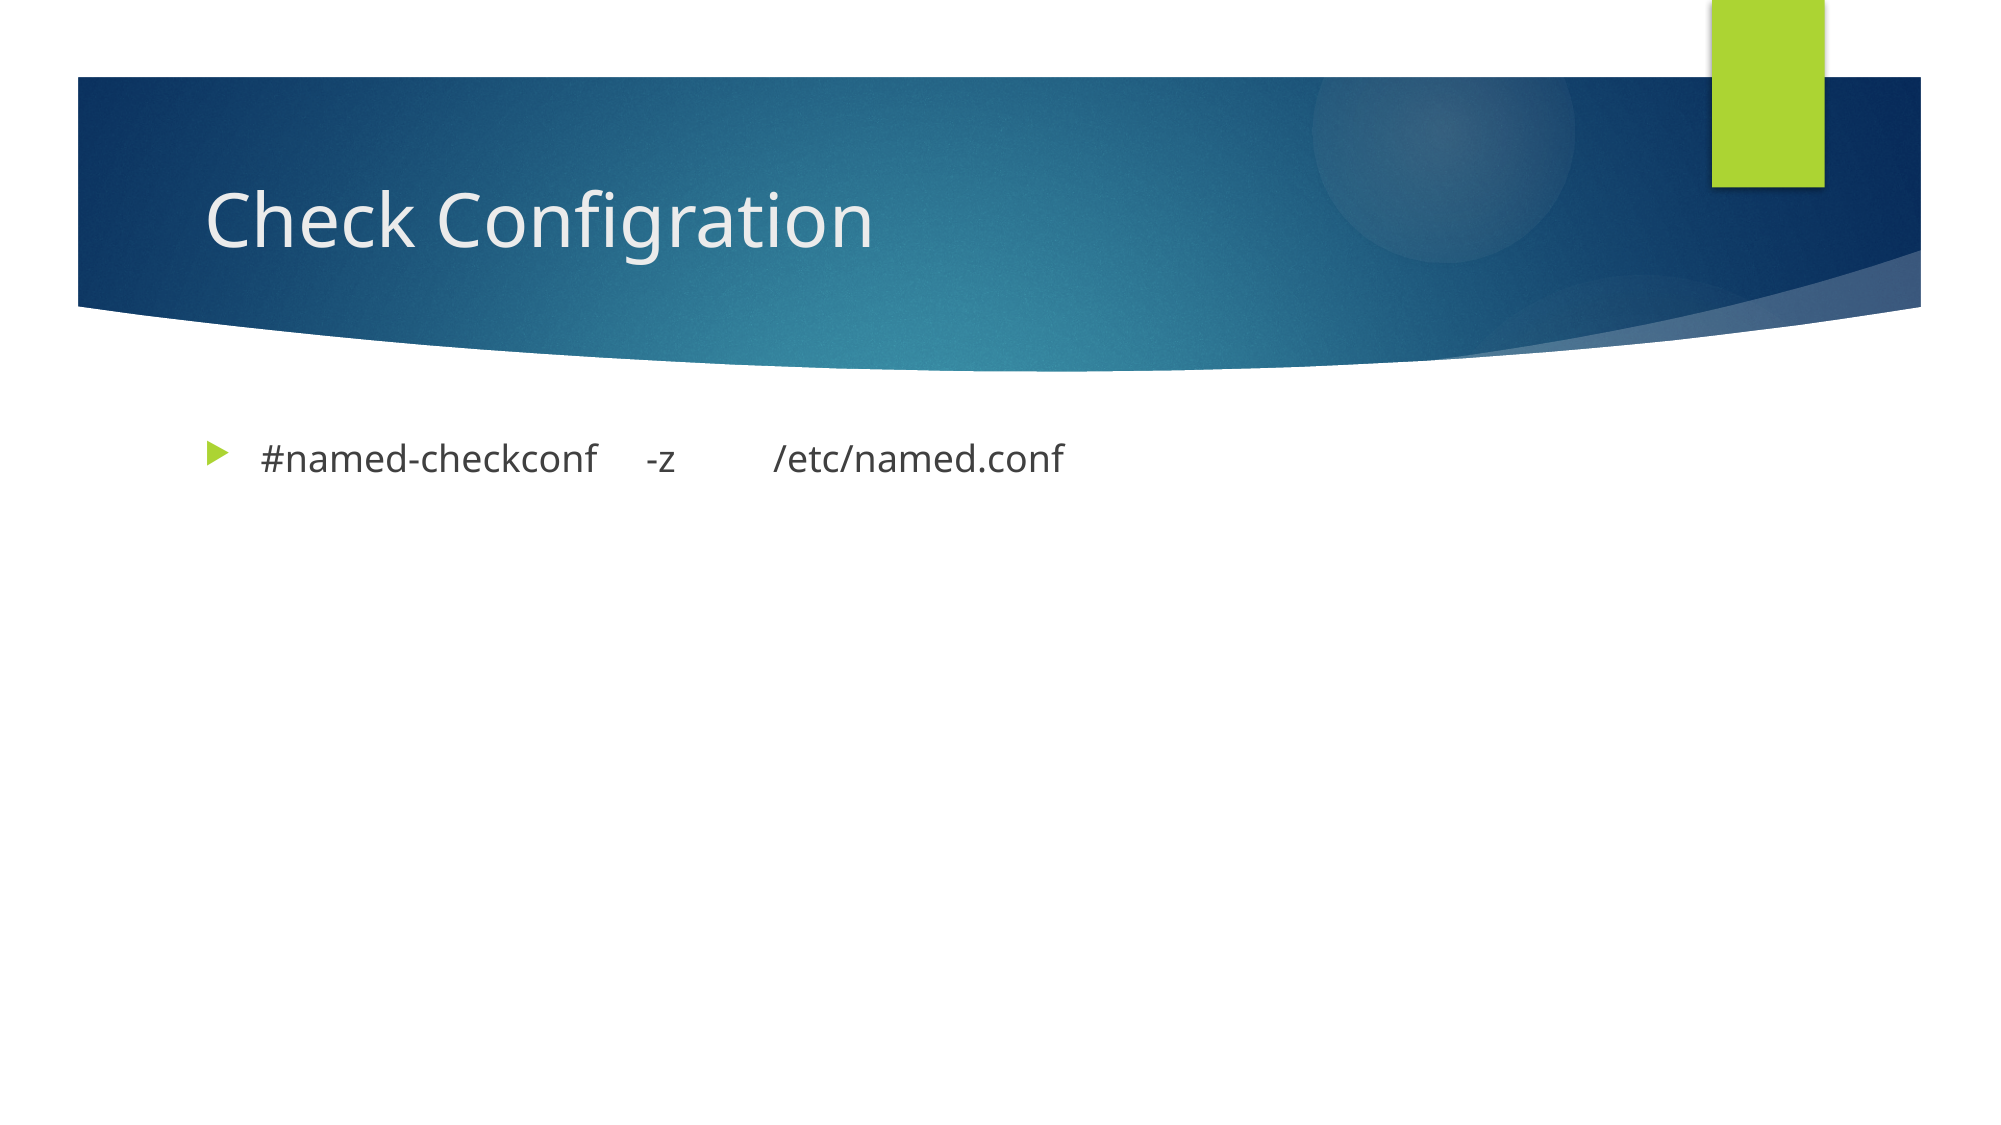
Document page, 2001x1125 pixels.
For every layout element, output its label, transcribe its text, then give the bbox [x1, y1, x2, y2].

list #named-checkconf -z /etc/named.conf [189, 427, 1627, 988]
title Check Configration [189, 159, 1627, 276]
